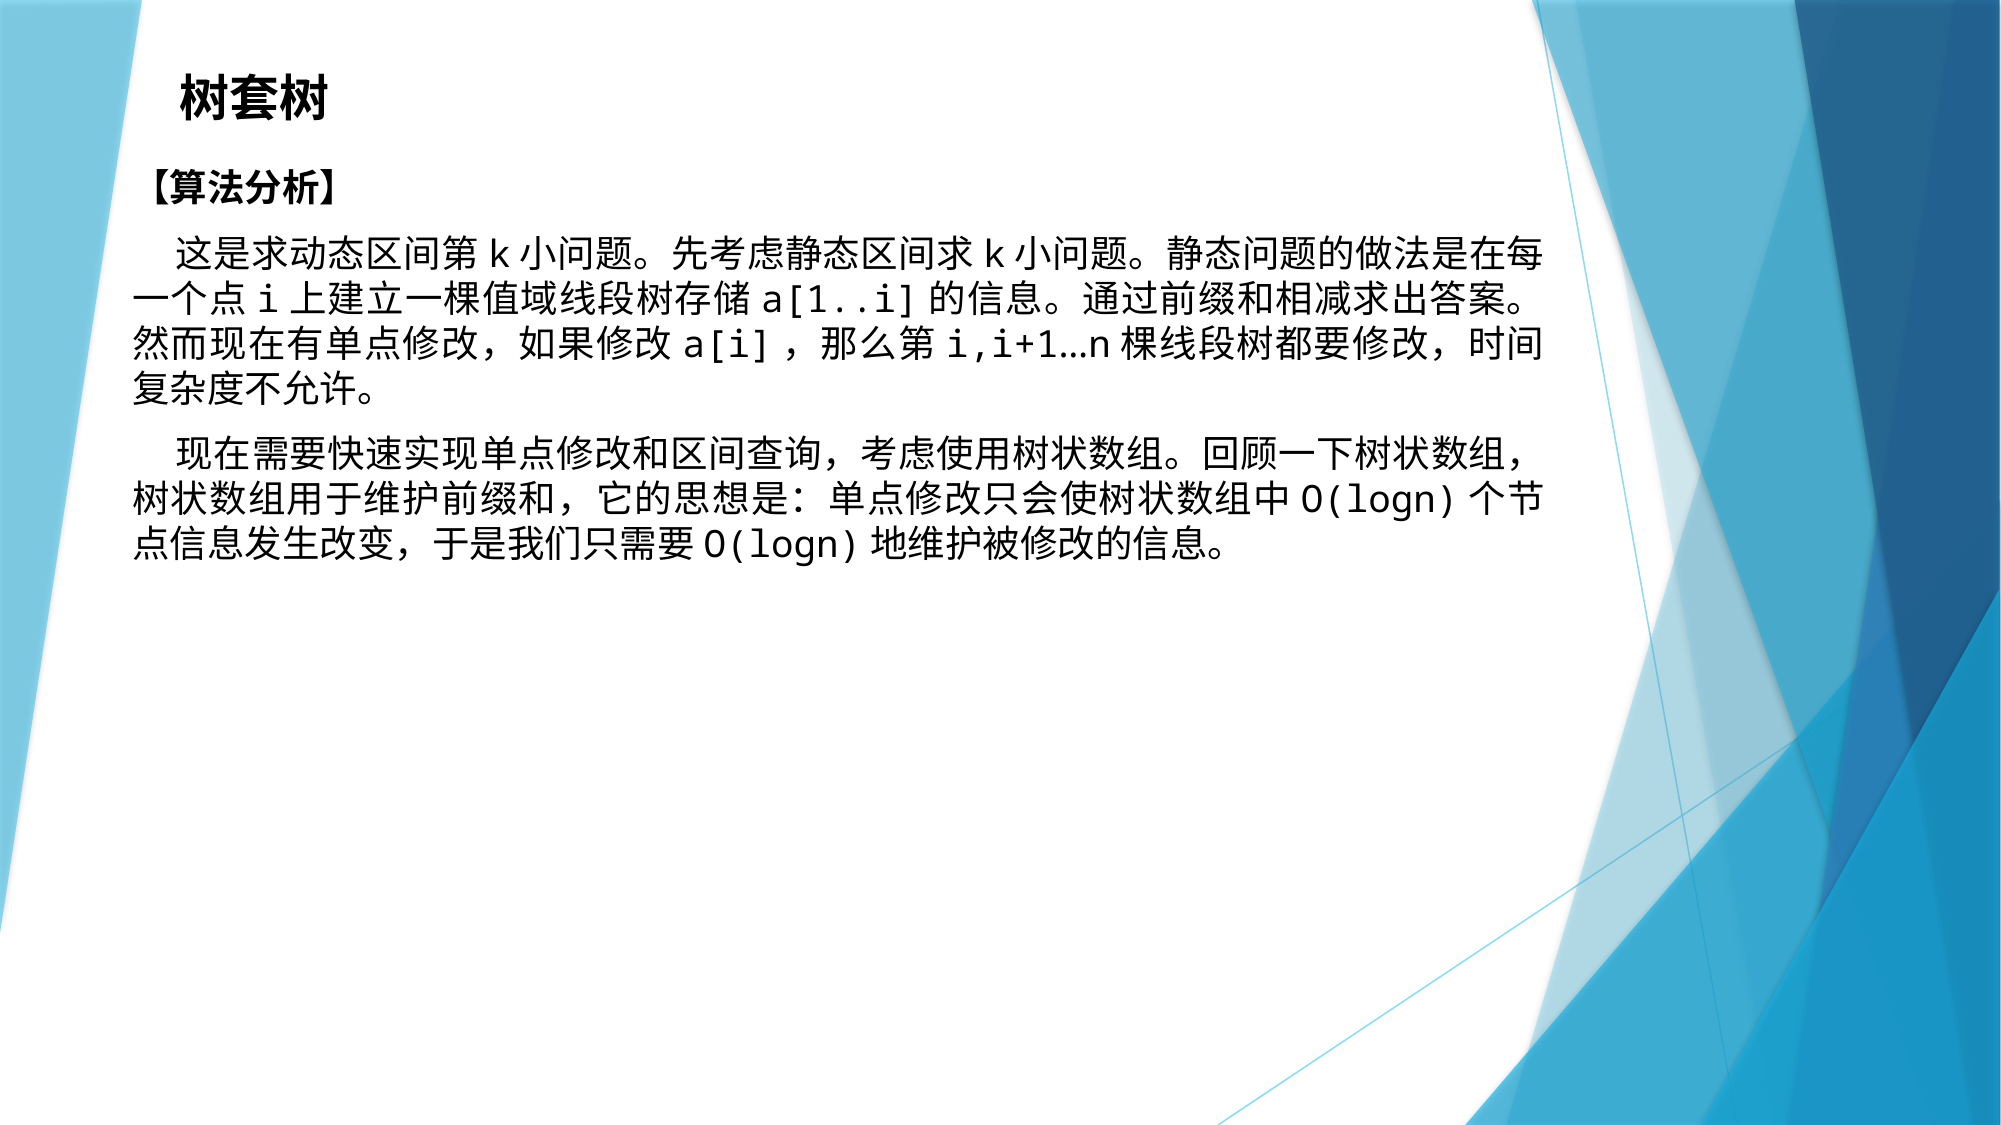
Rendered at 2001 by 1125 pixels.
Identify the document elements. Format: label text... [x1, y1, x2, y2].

subtitle 【算法分析】 这是求动态区间第k小问题。先考虑静态区间求k小问题。静态问题的做法是在每一个点i上建立一棵值域线段树存储a[1..i]的信息。通过前缀和相减求出答案。然而现在有单点修改，如果修改a[i]，那么第i,i+1…n棵线段树都要修改，时间复杂度不允许。 现在需要快速实现单点修改和区间查询，考虑使用树状数组。回顾一下树状数组，树状数组用于维护前缀和，它的思想是：单点修改只会使树状数组中O(logn)个节点信息发生改变，于是我们只需要O(logn)地维护被修改的信息。 [117, 156, 1560, 659]
title 树套树 [164, 43, 869, 135]
